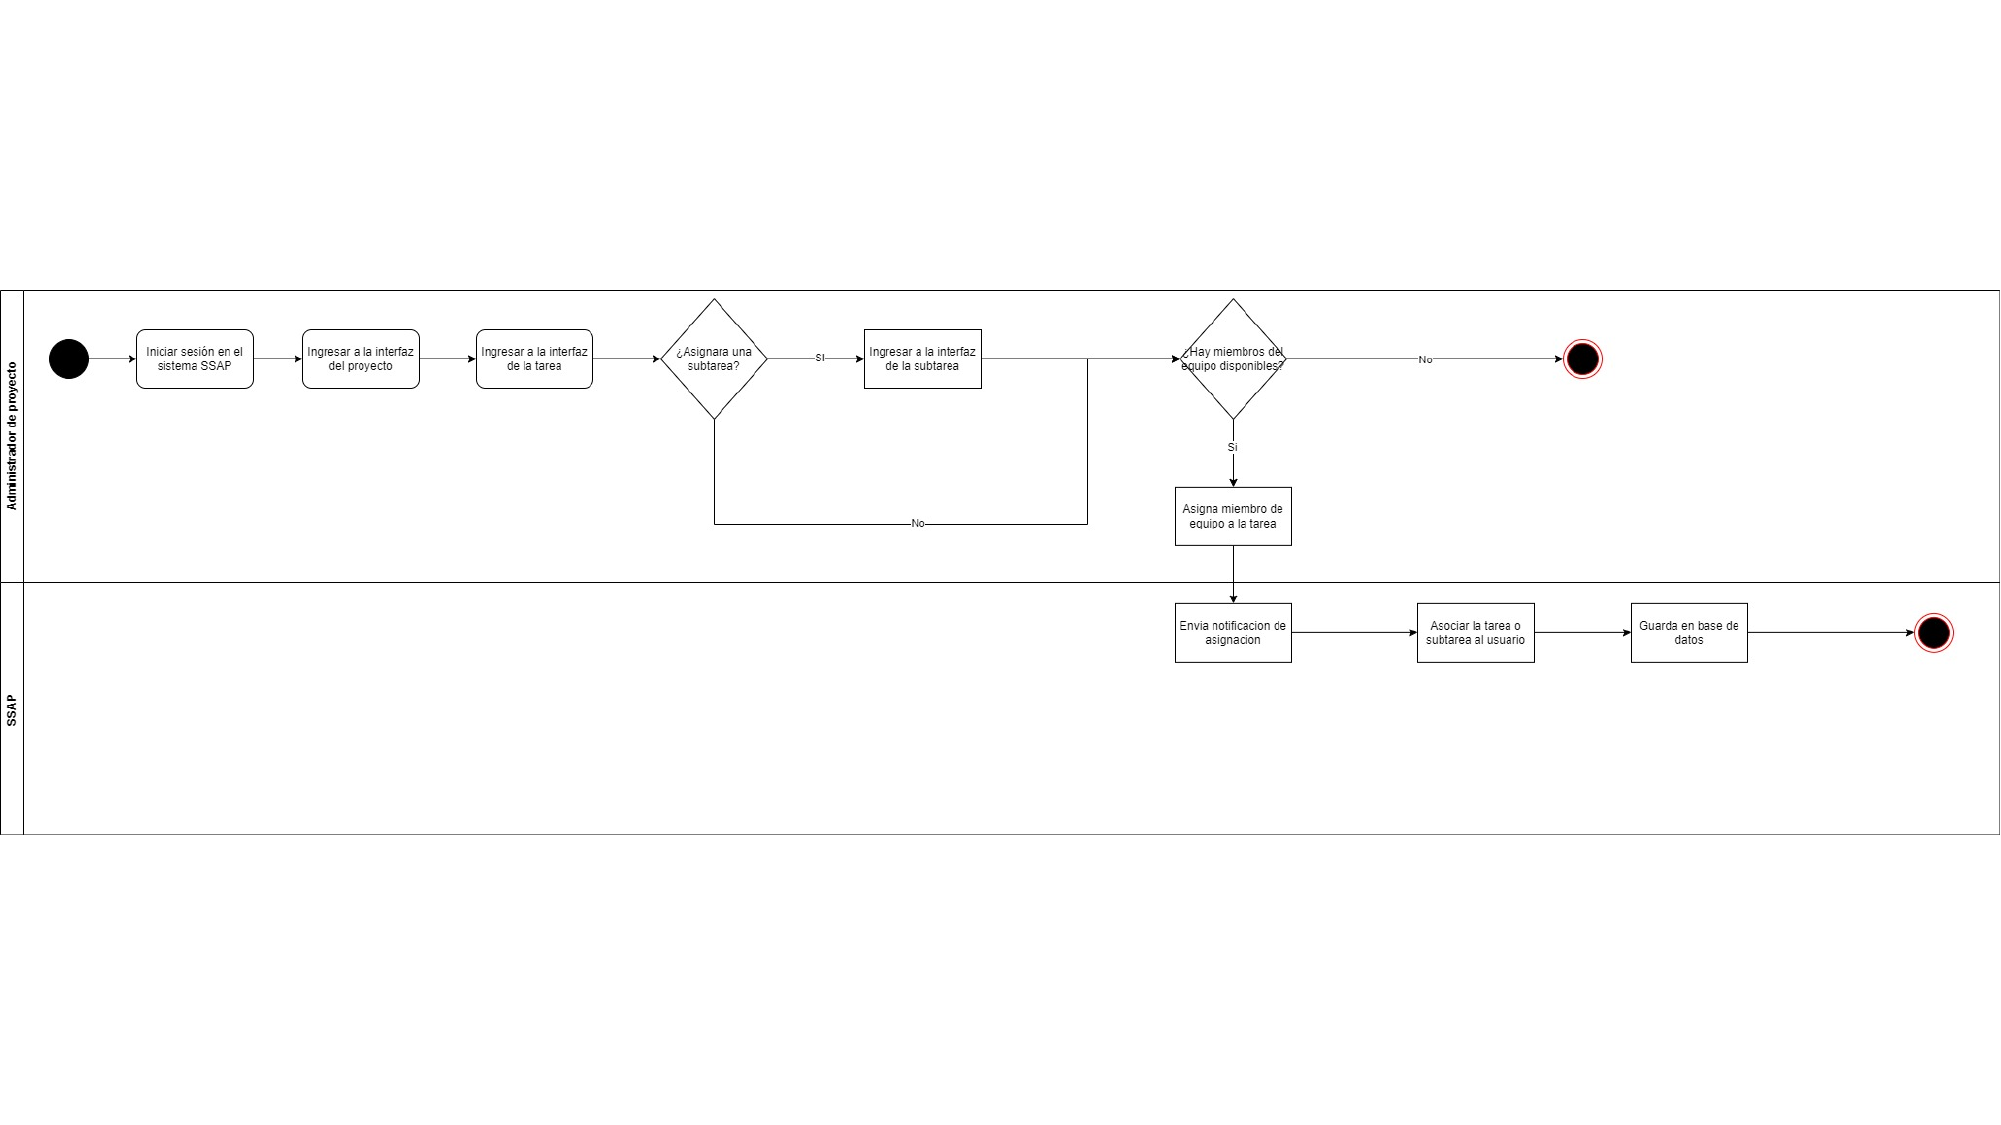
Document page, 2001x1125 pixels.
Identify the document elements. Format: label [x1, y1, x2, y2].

picture [0, 289, 2000, 836]
